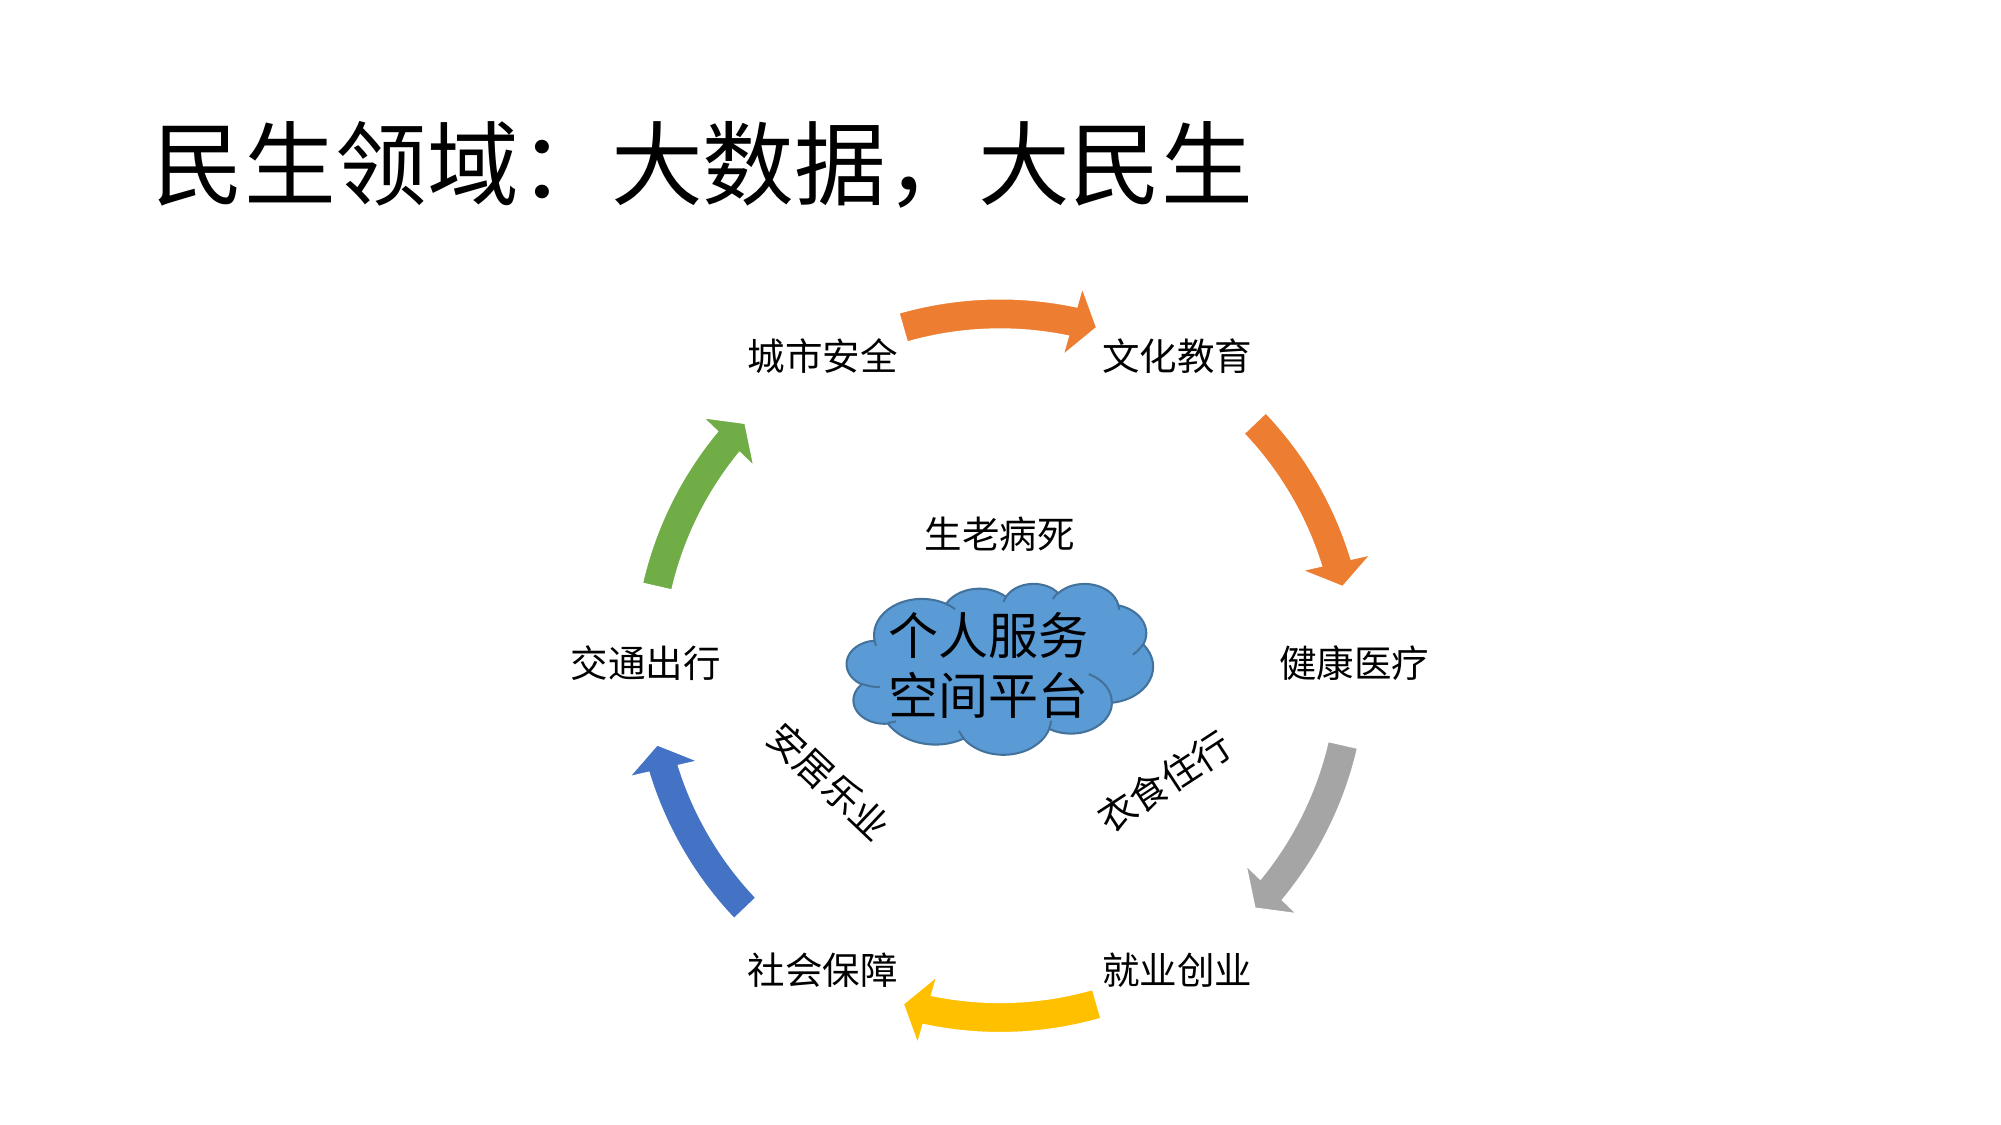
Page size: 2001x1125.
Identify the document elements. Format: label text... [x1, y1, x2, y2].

title 民生领域：大数据，大民生 [137, 59, 1863, 278]
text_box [470, 277, 1530, 1055]
